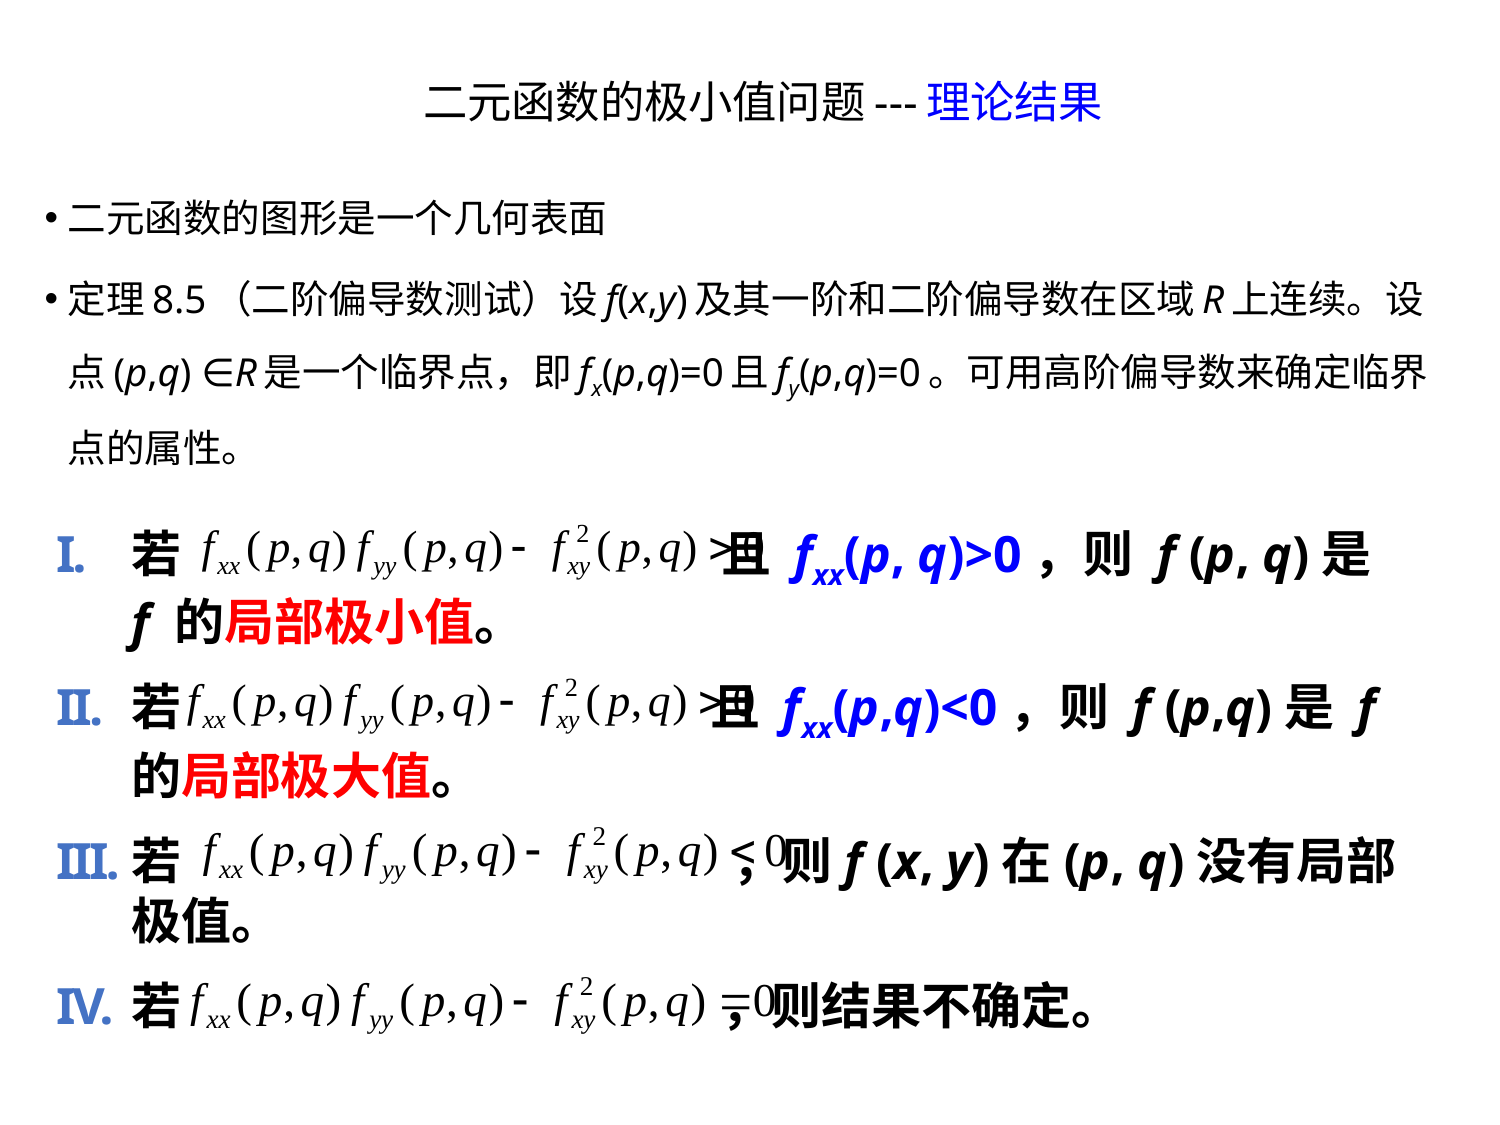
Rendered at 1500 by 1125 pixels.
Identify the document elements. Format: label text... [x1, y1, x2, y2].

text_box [186, 815, 797, 894]
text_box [174, 965, 785, 1044]
title 二元函数的极小值问题---理论结果 [408, 59, 1221, 149]
text_box 若 且 fxx(p, q)>0，则 f (p, q)是 f 的局部极小值。 若 且 fxx(p,q)<0，则 f (p,q)是 f 的局部极大值。 若 ，则f (x, y)在(p, q)没有局部极值。 若 ，则结果不确定。 [41, 515, 1424, 1042]
list 二元函数的图形是一个几何表面 定理8.5（二阶偏导数测试）设f(x,y)及其一阶和二阶偏导数在区域R上连续。设点(p,q) ∈R是一个临界点，即fx(p,q)=0且fy(p,q)=0。可用高阶偏导数来确定临界点的属性。 [29, 163, 1471, 479]
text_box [186, 513, 773, 589]
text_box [171, 666, 763, 743]
